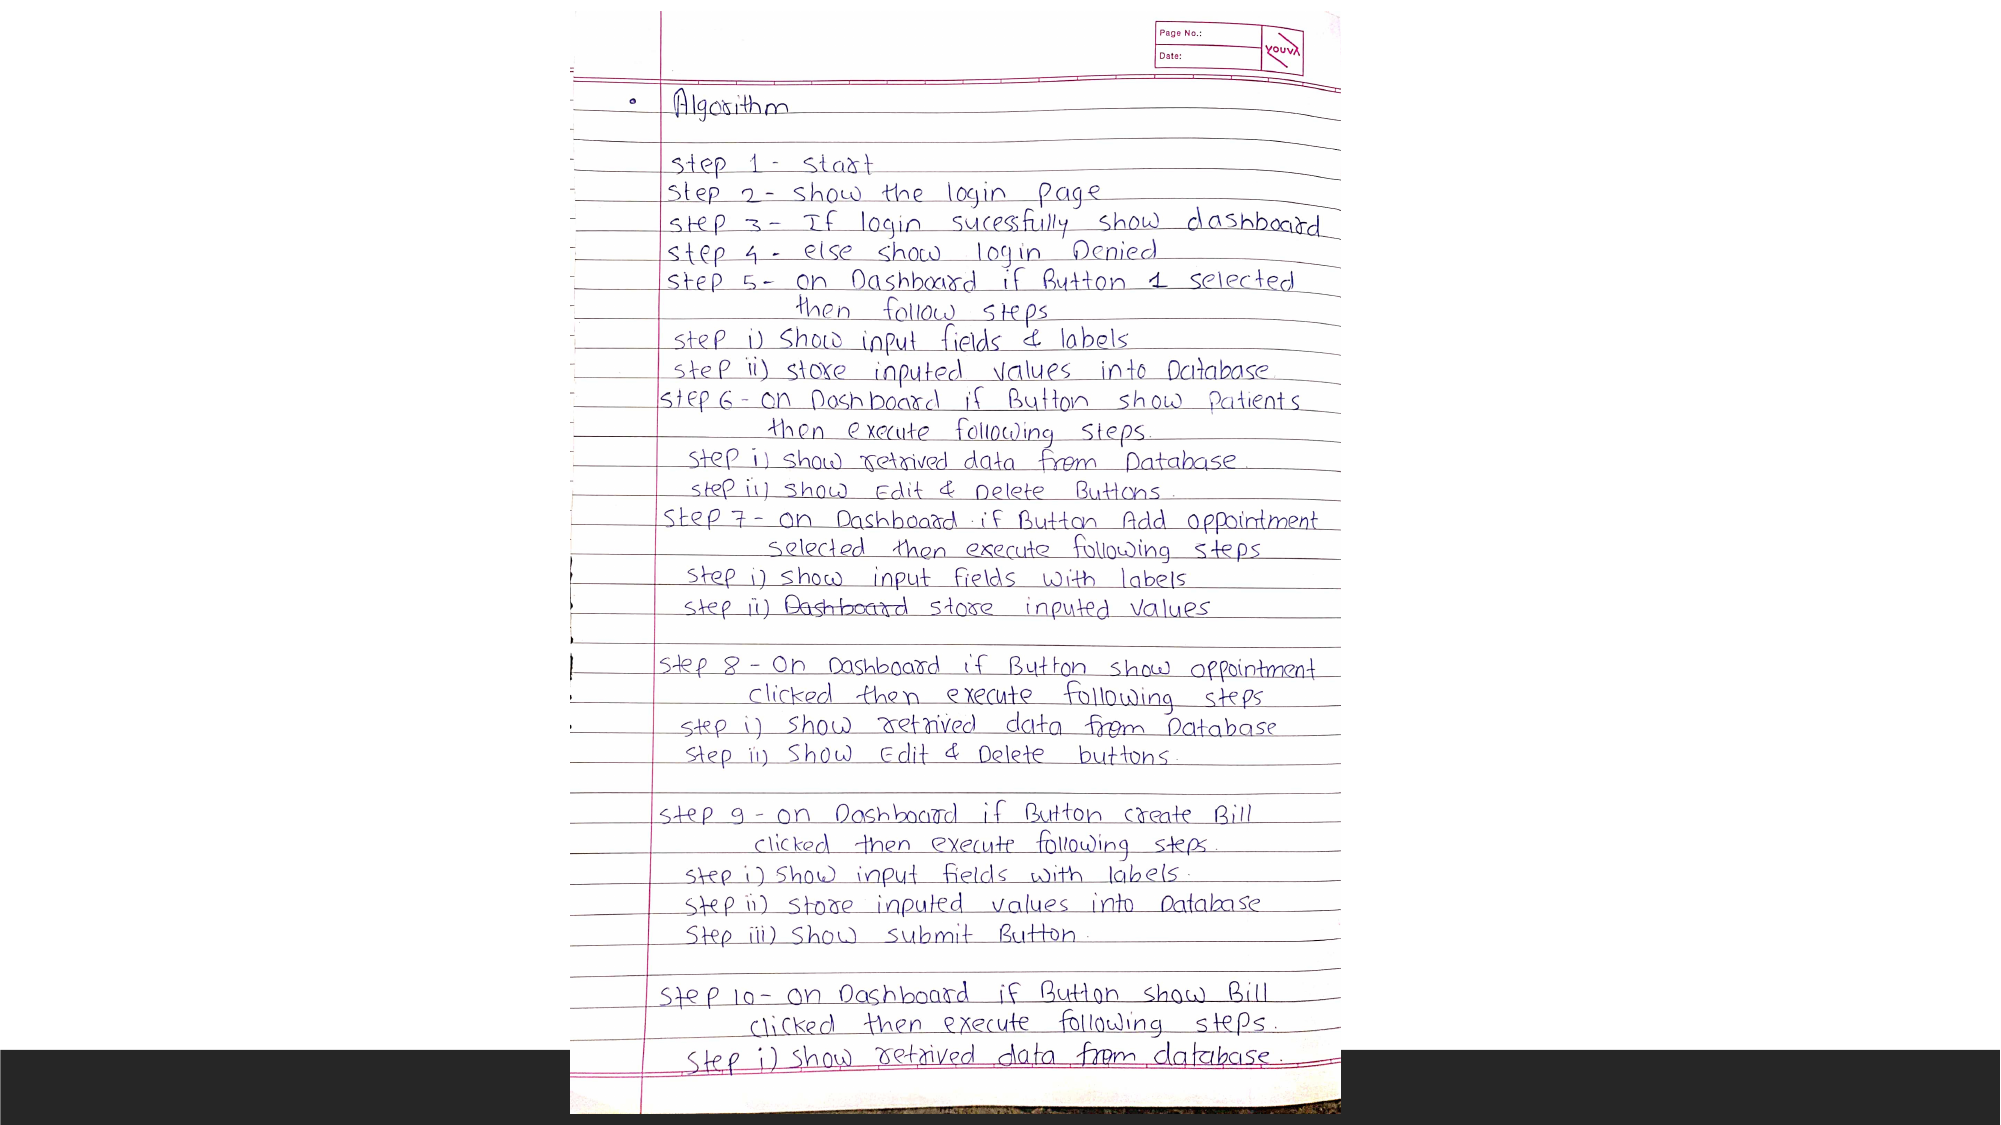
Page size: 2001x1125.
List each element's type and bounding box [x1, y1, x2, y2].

picture [569, 11, 1342, 1114]
